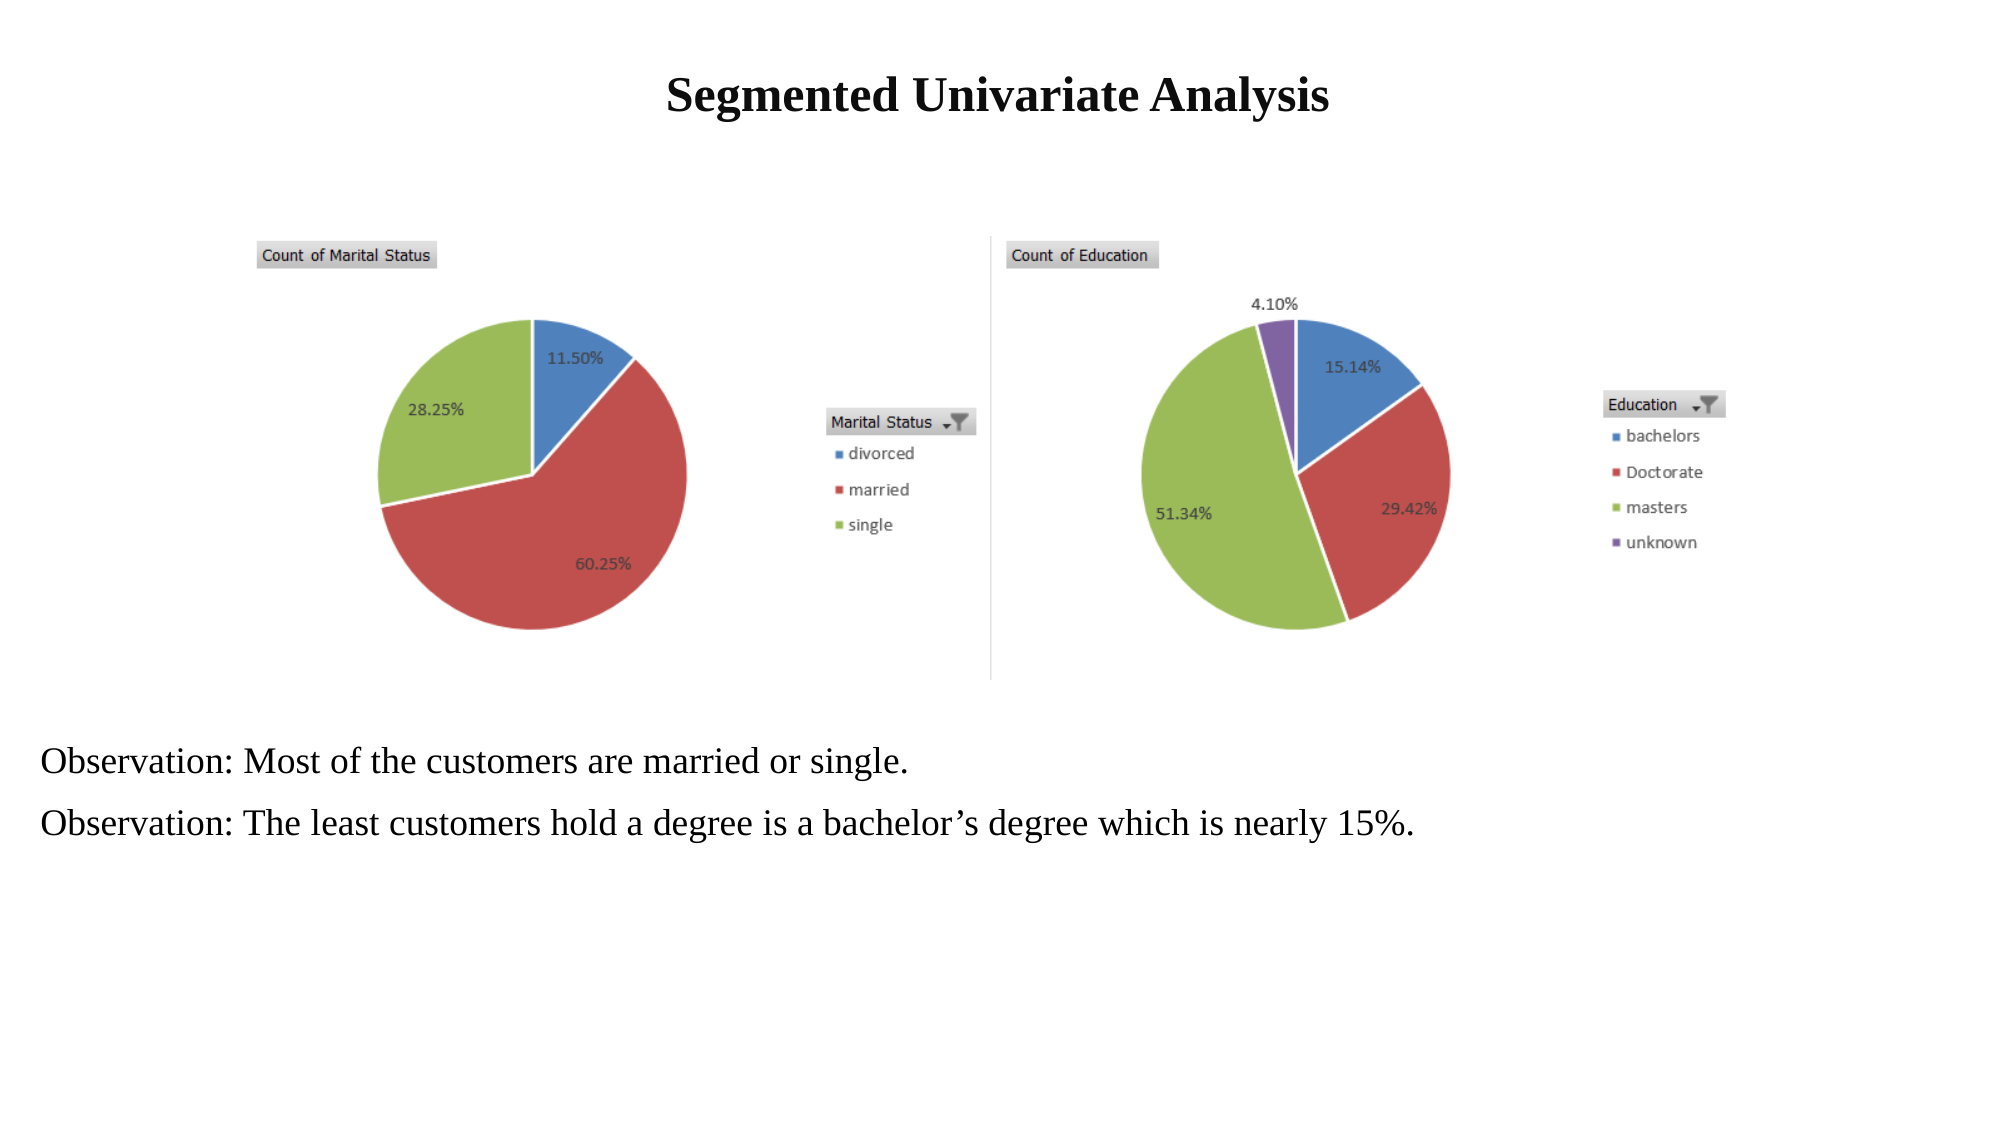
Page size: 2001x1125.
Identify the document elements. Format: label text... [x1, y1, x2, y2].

picture [252, 236, 1736, 680]
subtitle Segmented Univariate Analysis Observation: Most of the customers are married or single. Observation: The least customers hold a degree is a bachelor’s degree which is nearly 15%. [17, 60, 1971, 1090]
